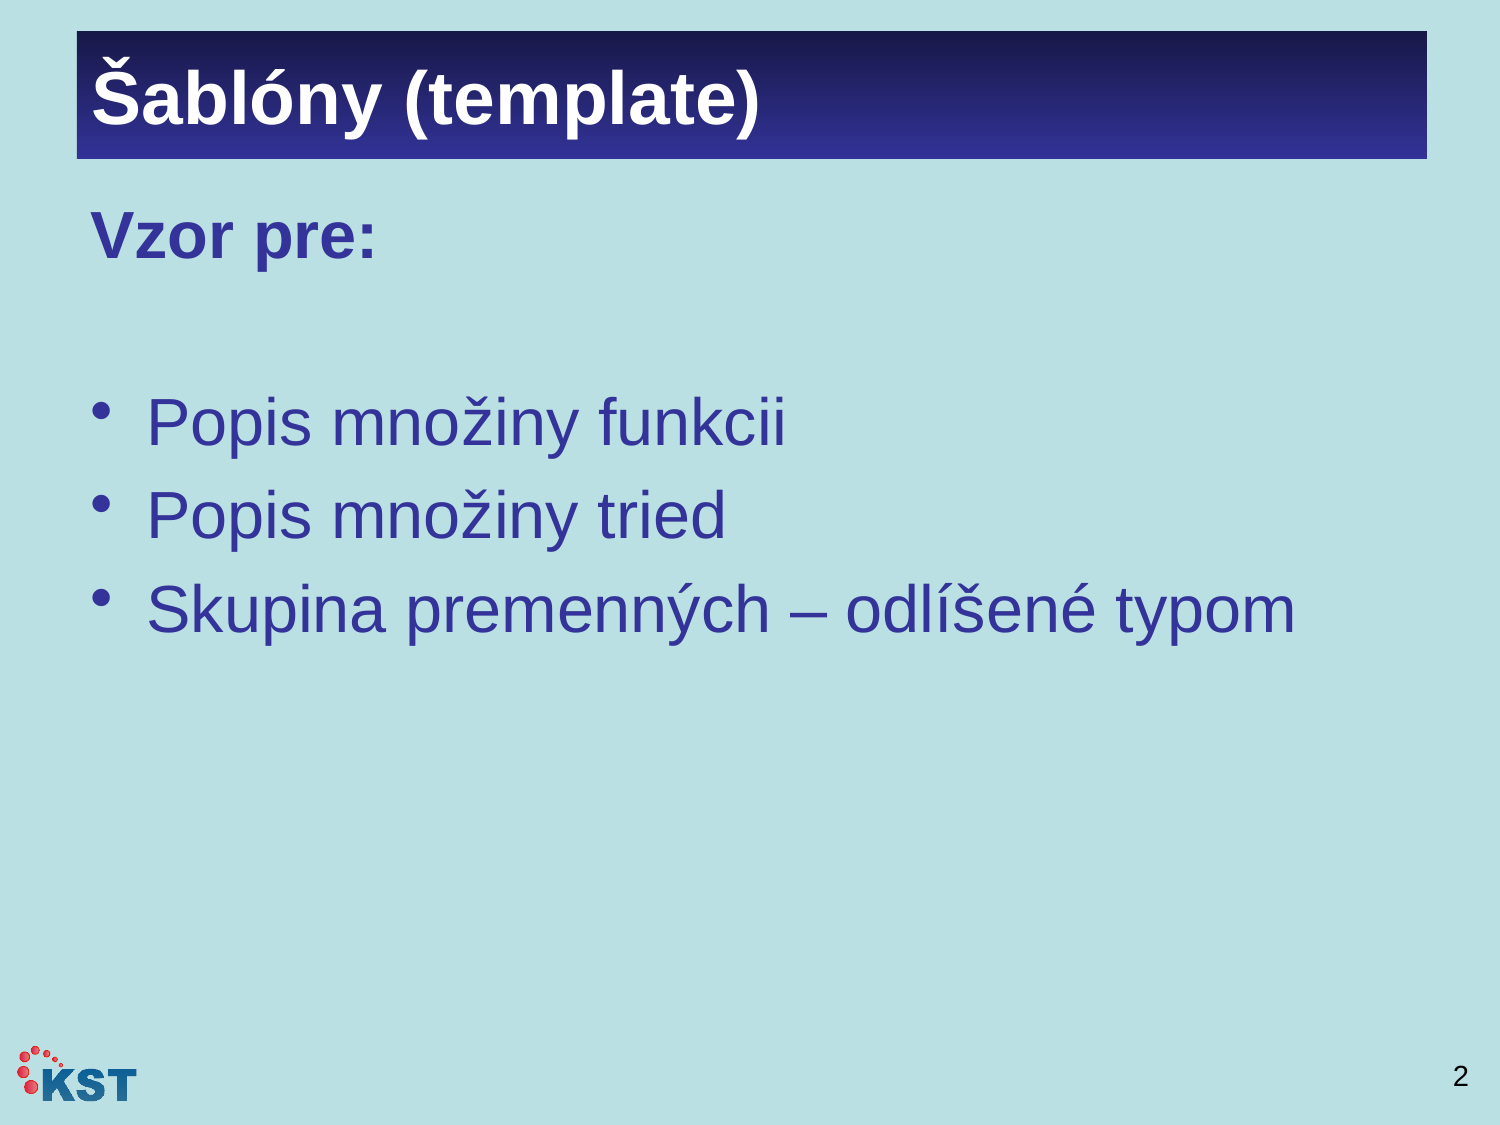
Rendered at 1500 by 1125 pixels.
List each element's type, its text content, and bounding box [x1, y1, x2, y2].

title Šablóny (template) [76, 30, 1428, 159]
slide_number 2 [1411, 1049, 1485, 1106]
picture [17, 1046, 140, 1106]
list Vzor pre: Popis množiny funkcii Popis množiny tried Skupina premenných – odlíšené typom [75, 184, 1425, 1125]
